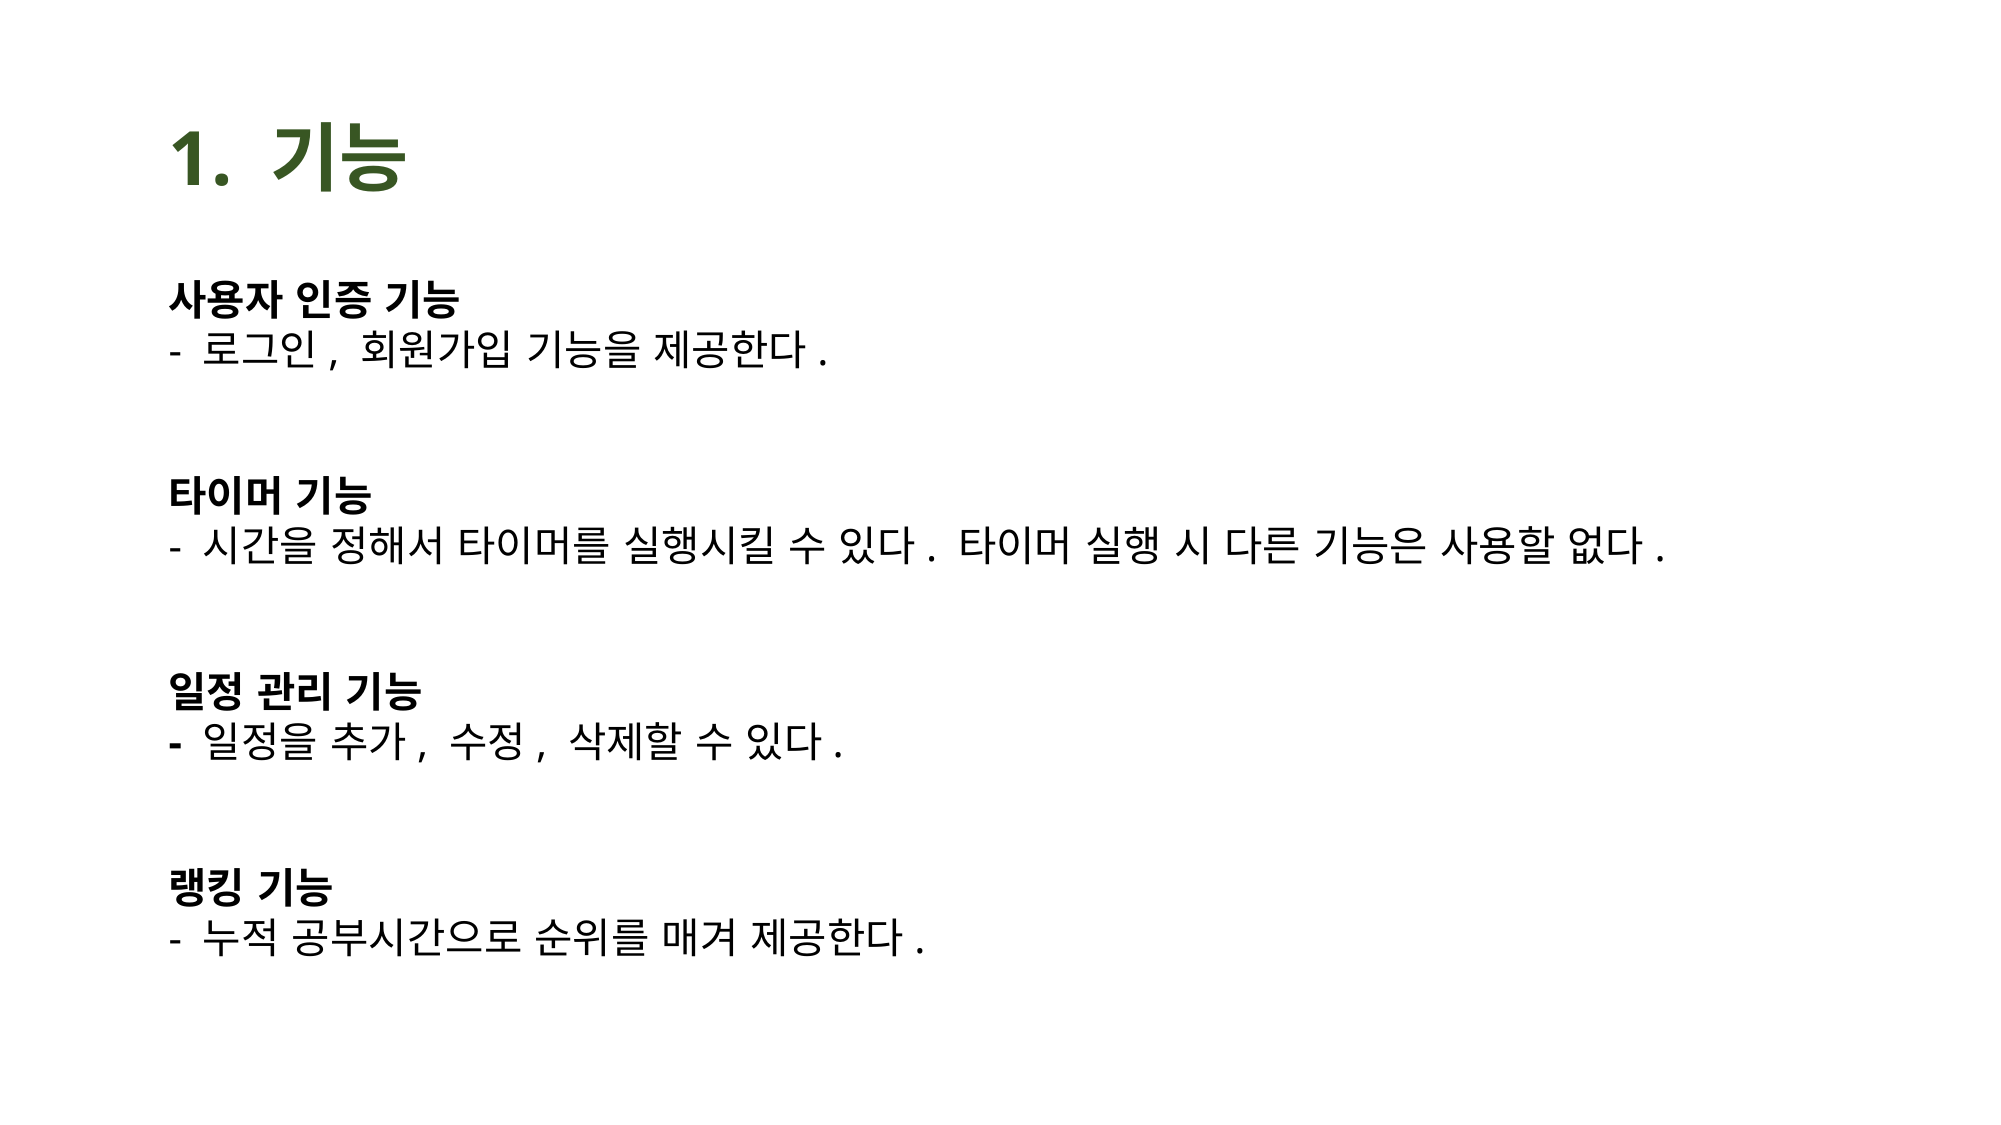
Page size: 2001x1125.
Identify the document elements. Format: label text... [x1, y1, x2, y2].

text_box 1. 기능 [153, 102, 929, 208]
text_box 타이머 기능 - 시간을 정해서 타이머를 실행시킬 수 있다. 타이머 실행 시 다른 기능은 사용할 없다. [153, 462, 1731, 578]
text_box 랭킹 기능 - 누적 공부시간으로 순위를 매겨 제공한다. [153, 854, 1307, 969]
text_box 일정 관리 기능 - 일정을 추가, 수정, 삭제할 수 있다. [153, 658, 1307, 773]
text_box 사용자 인증 기능 - 로그인, 회원가입 기능을 제공한다. [153, 266, 1731, 382]
